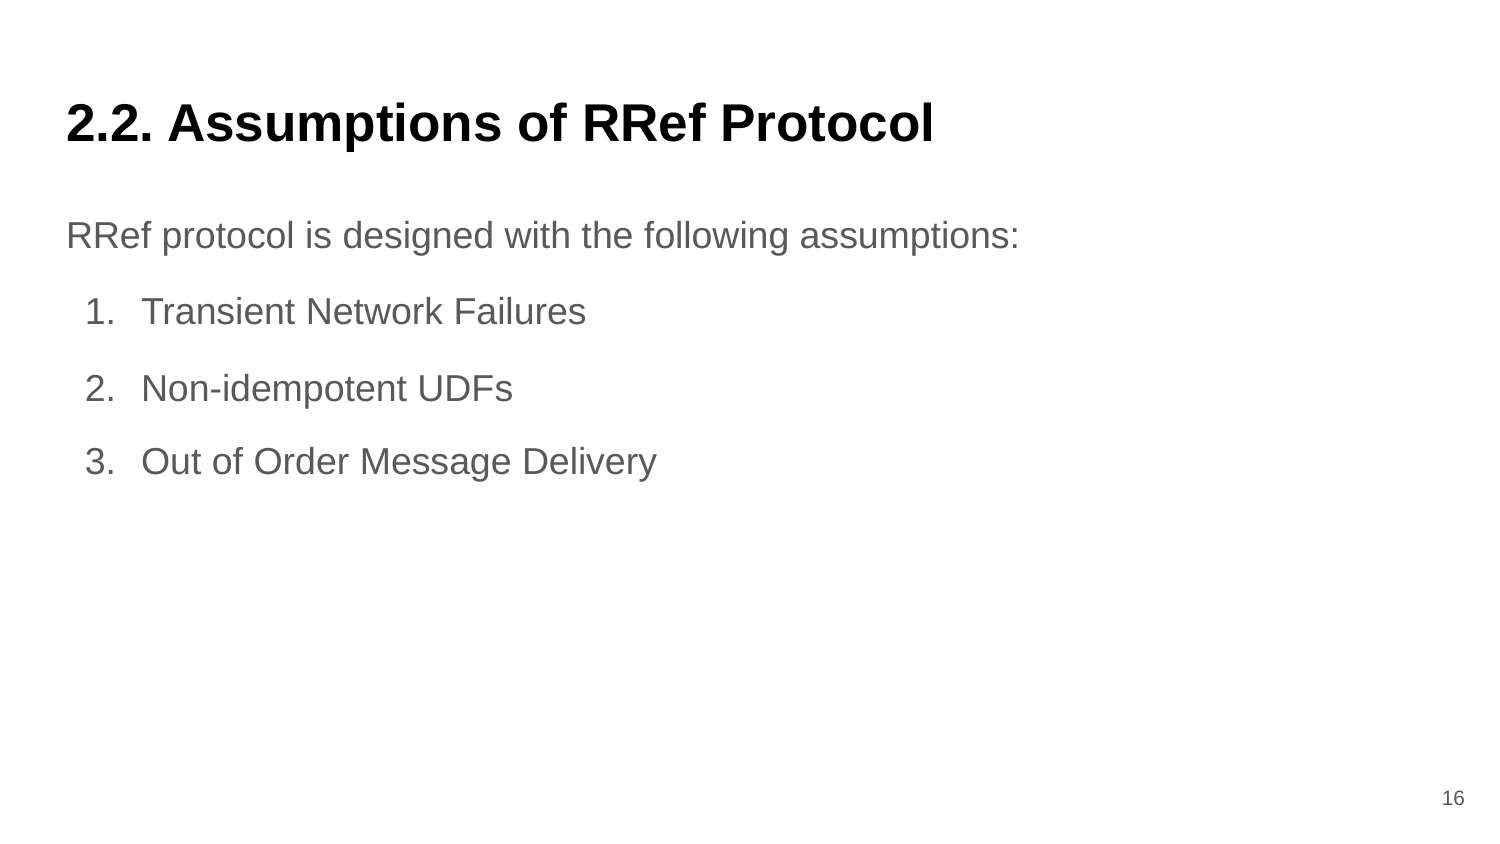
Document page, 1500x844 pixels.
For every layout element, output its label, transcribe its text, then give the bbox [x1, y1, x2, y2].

slide_number ‹#› [1389, 764, 1480, 830]
title 2.2. Assumptions of RRef Protocol [51, 72, 1449, 167]
list RRef protocol is designed with the following assumptions: Transient Network Failures Non-idempotent UDFs Out of Order Message Delivery [51, 189, 1449, 750]
